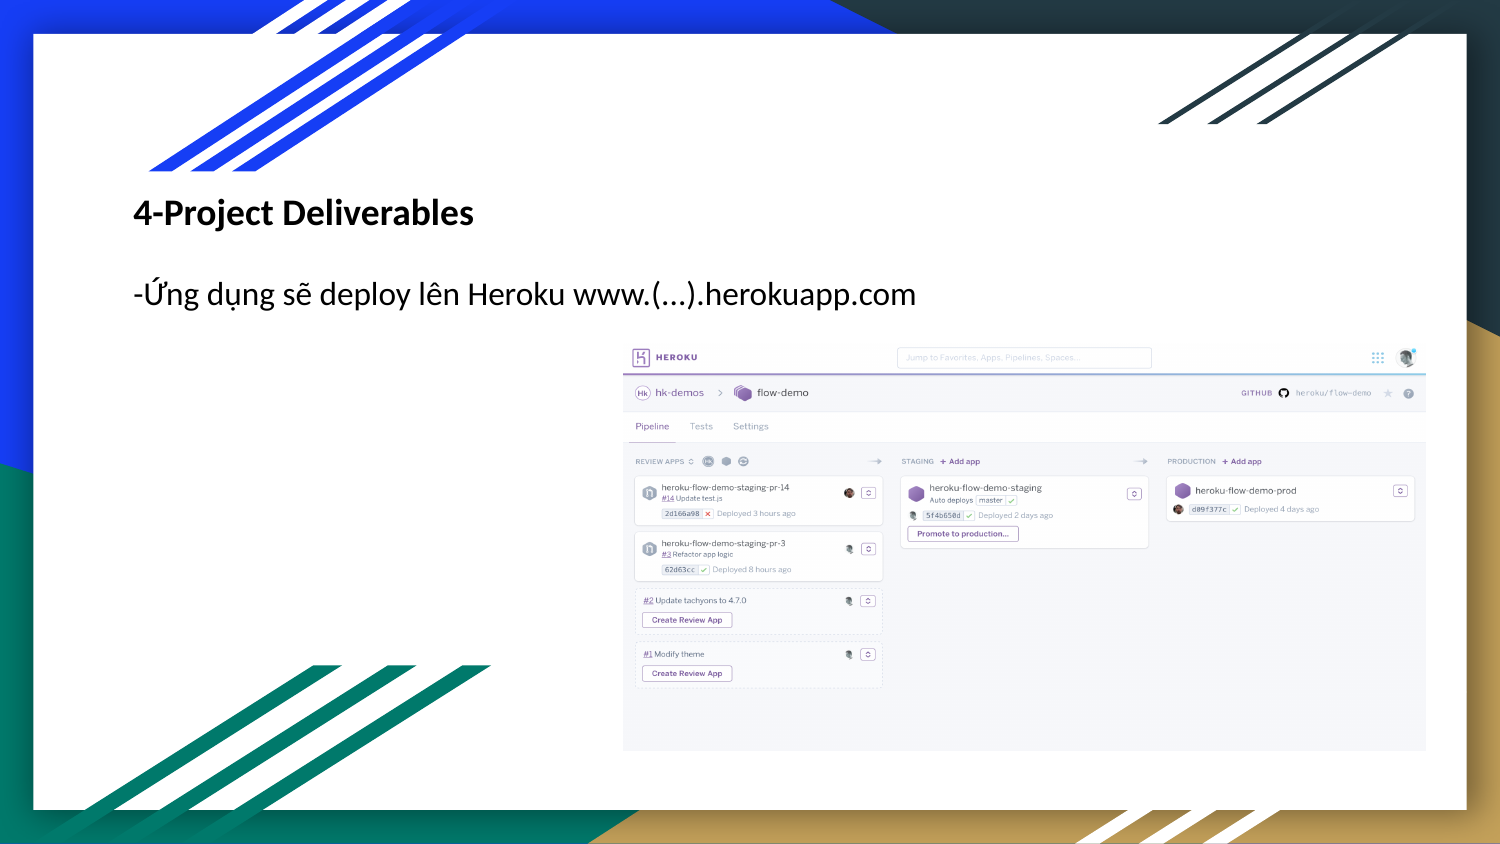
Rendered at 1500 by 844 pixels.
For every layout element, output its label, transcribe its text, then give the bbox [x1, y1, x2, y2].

subtitle 4-Project Deliverables -Ứng dụng sẽ deploy lên Heroku www.(...).herokuapp.com [118, 172, 965, 669]
picture [623, 342, 1426, 751]
